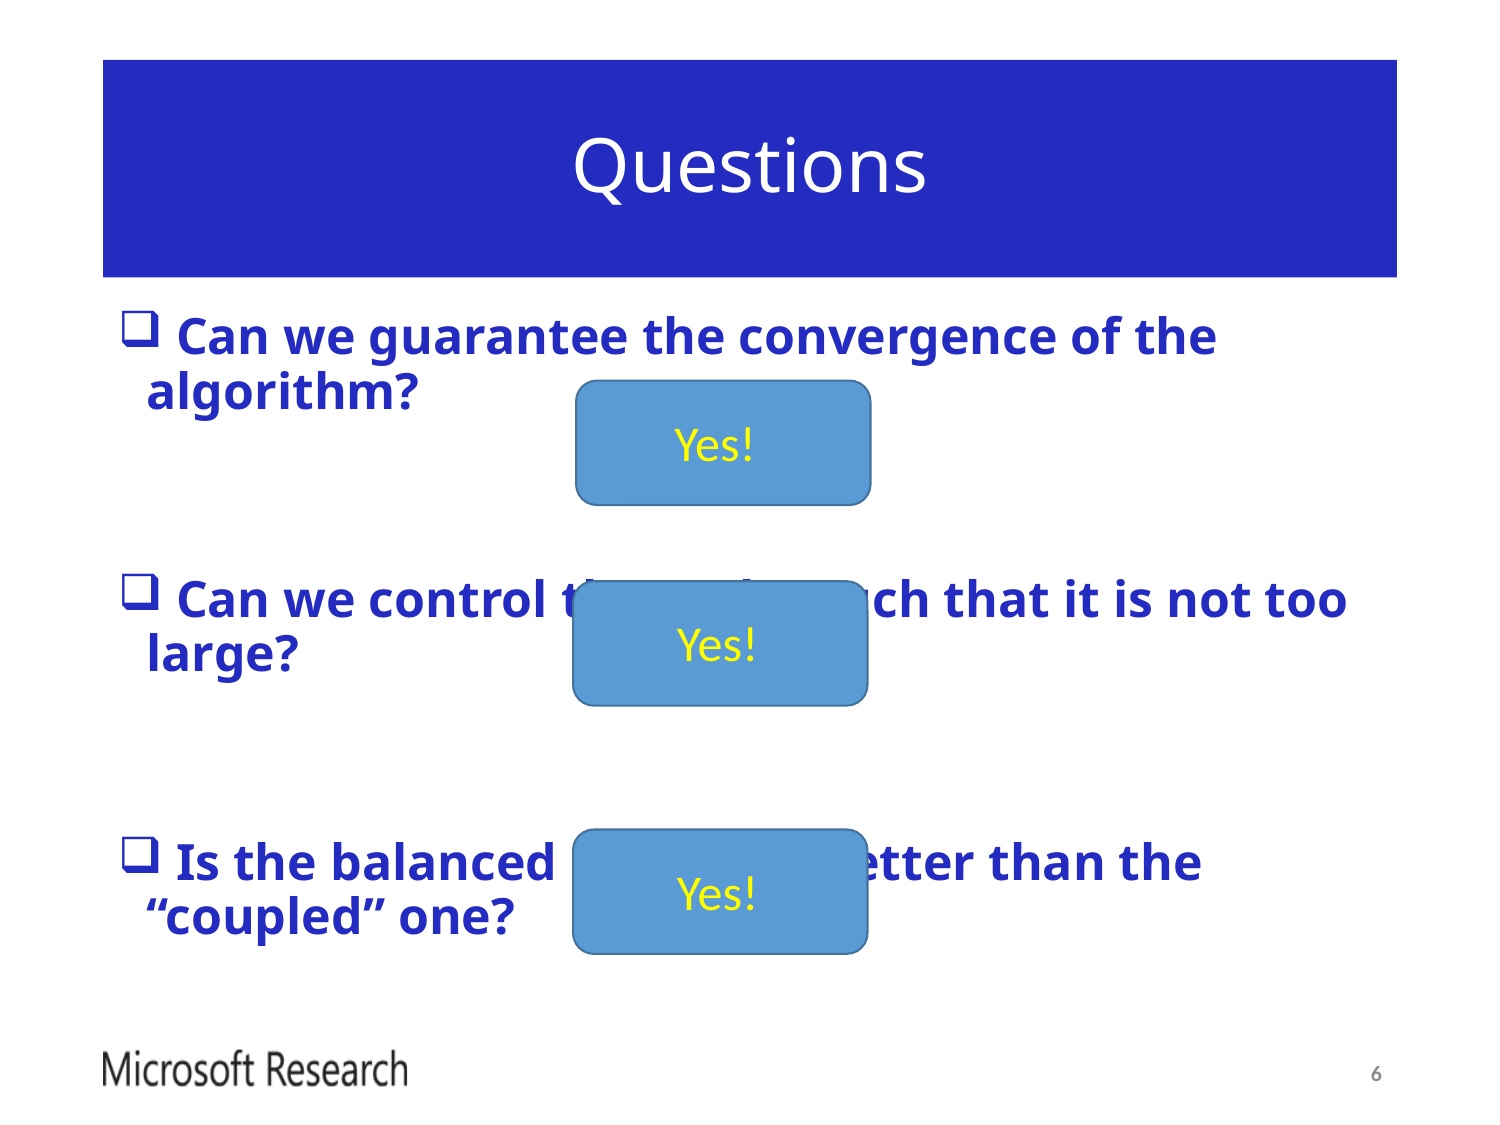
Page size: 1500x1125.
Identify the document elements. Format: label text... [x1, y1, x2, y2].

slide_number 6 [1246, 1042, 1397, 1103]
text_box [573, 829, 868, 954]
title Questions [103, 59, 1397, 278]
list Can we guarantee the convergence of the algorithm? Can we control the cache such that it is not too large? Is the balanced approach better than the “coupled” one? [103, 304, 1397, 1019]
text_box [576, 380, 871, 506]
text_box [573, 581, 868, 706]
picture [103, 1045, 412, 1090]
